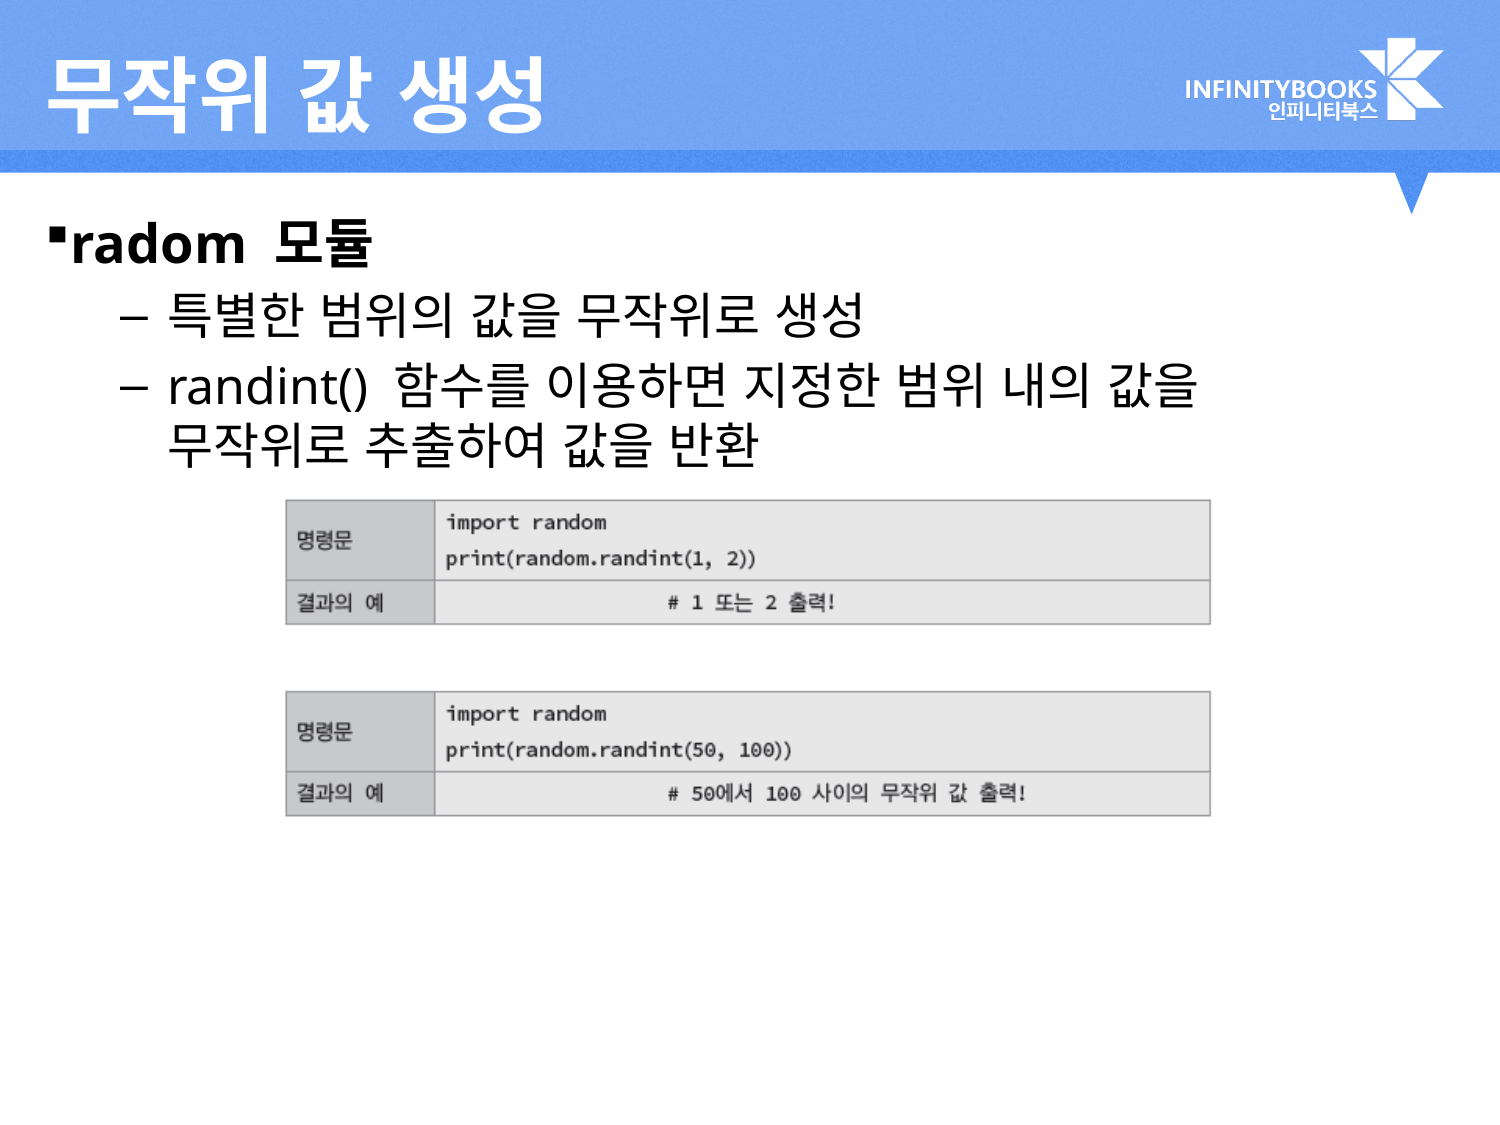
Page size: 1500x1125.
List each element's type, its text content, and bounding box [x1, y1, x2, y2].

picture [0, 150, 1500, 201]
list radom 모듈 특별한 범위의 값을 무작위로 생성 randint() 함수를 이용하면 지정한 범위 내의 값을 무작위로 추출하여 값을 반환 [30, 201, 1472, 1075]
picture [280, 491, 1219, 633]
title 무작위 값 생성 [30, 35, 1325, 150]
picture [1182, 33, 1446, 126]
picture [280, 684, 1219, 823]
